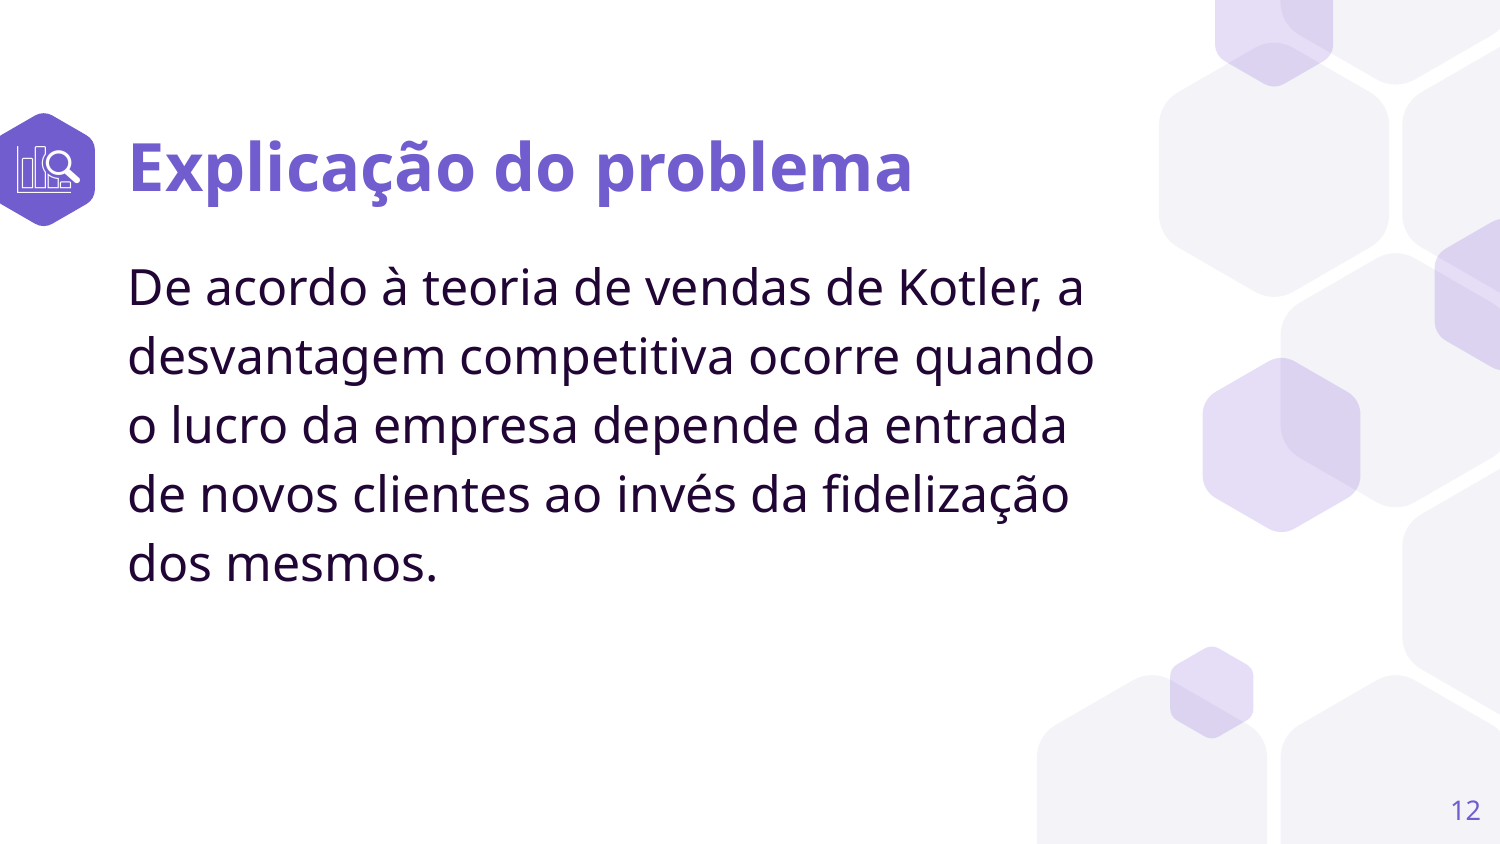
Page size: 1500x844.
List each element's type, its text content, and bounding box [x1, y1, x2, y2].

slide_number 12 [1391, 779, 1482, 844]
picture [17, 146, 80, 193]
list De acordo à teoria de vendas de Kotler, a desvantagem competitiva ocorre quando o lucro da empresa depende da entrada de novos clientes ao invés da fidelização dos mesmos. [127, 246, 1114, 720]
title Explicação do problema [127, 137, 1114, 203]
